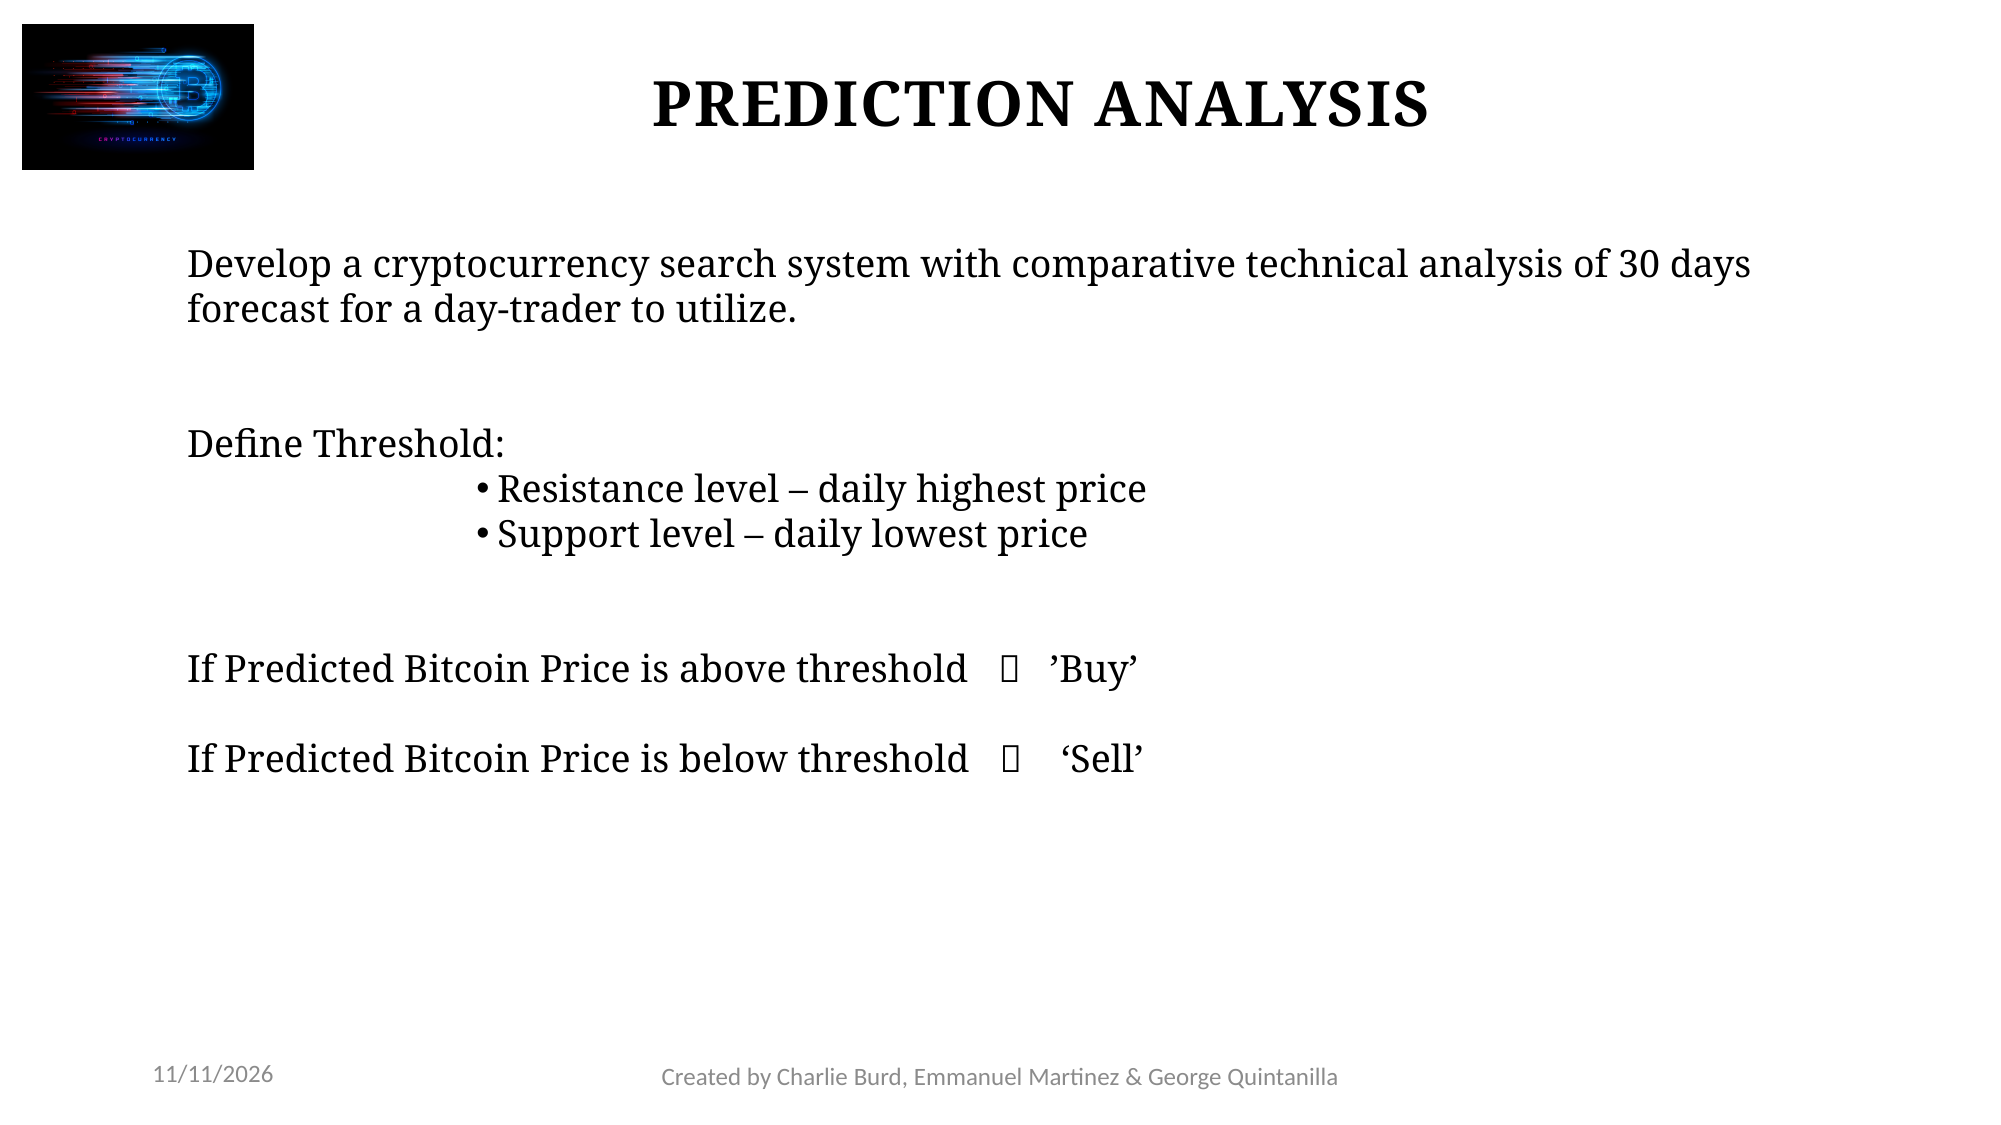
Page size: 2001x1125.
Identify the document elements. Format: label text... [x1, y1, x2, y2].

picture [22, 24, 254, 170]
footer Created by Charlie Burd, Emmanuel Martinez & George Quintanilla [625, 1045, 1376, 1105]
text_box PREDICTION ANALYSIS [638, 56, 1503, 147]
text_box Develop a cryptocurrency search system with comparative technical analysis of 30 days forecast for a day-trader to utilize. Define Threshold: Resistance level – daily highest price Support level – daily lowest price If Predicted Bitcoin Price is above threshold  ’Buy’ If Predicted Bitcoin Price is below threshold  ‘Sell’ [172, 232, 1828, 788]
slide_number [137, 1042, 588, 1103]
